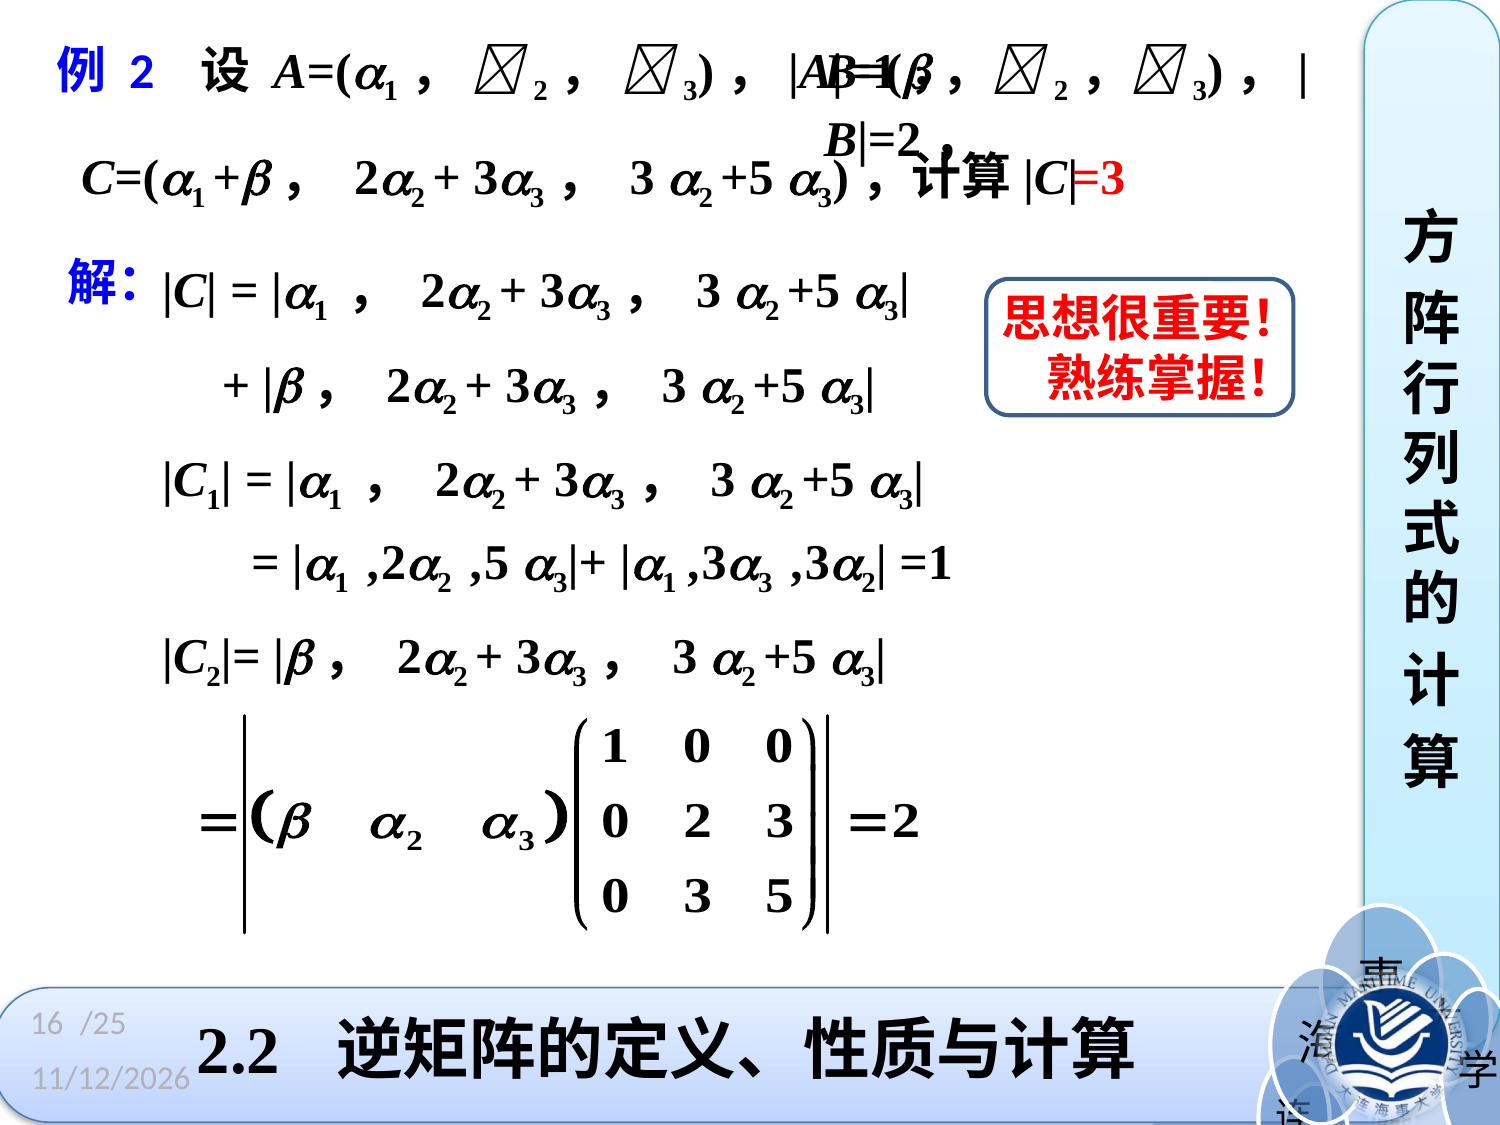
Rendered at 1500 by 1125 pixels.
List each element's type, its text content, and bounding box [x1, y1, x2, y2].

text_box |C2|= |， 22 + 33， 3 2 +5 3| [147, 616, 1034, 700]
slide_number 16 [0, 991, 79, 1051]
text_box + |， 22 + 33， 3 2 +5 3| [206, 344, 1093, 428]
subtitle 方 阵行列式的 计 算 [1387, 28, 1471, 917]
footer /25 [79, 991, 185, 1051]
text_box [1093, 414, 1283, 418]
text_box B=(，2，3)，|B|=2， [809, 30, 1353, 174]
text_box |C1| = |1 ， 22 + 33， 3 2 +5 3| [147, 439, 1164, 523]
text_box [186, 703, 928, 942]
text_box 解： [53, 243, 183, 319]
text_box 思想很重要！ 熟练掌握！ [986, 278, 1294, 414]
text_box = |1 ,22 ,5 3|+ |1 ,33 ,32| =1 [236, 522, 1058, 606]
text_box 例 2 设 A=(1， 2， 3)，|A|=1， [41, 30, 809, 114]
text_box C=(1 +， 22 + 33， 3 2 +5 3)，计算|C| [66, 137, 1247, 221]
text_box |C| = |1 ， 22 + 33， 3 2 +5 3| [147, 250, 1164, 334]
picture [1310, 960, 1481, 1114]
title 2.2 逆矩阵的定义、性质与计算 [185, 999, 1305, 1094]
text_box =3 [1057, 137, 1187, 212]
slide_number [15, 1045, 231, 1106]
